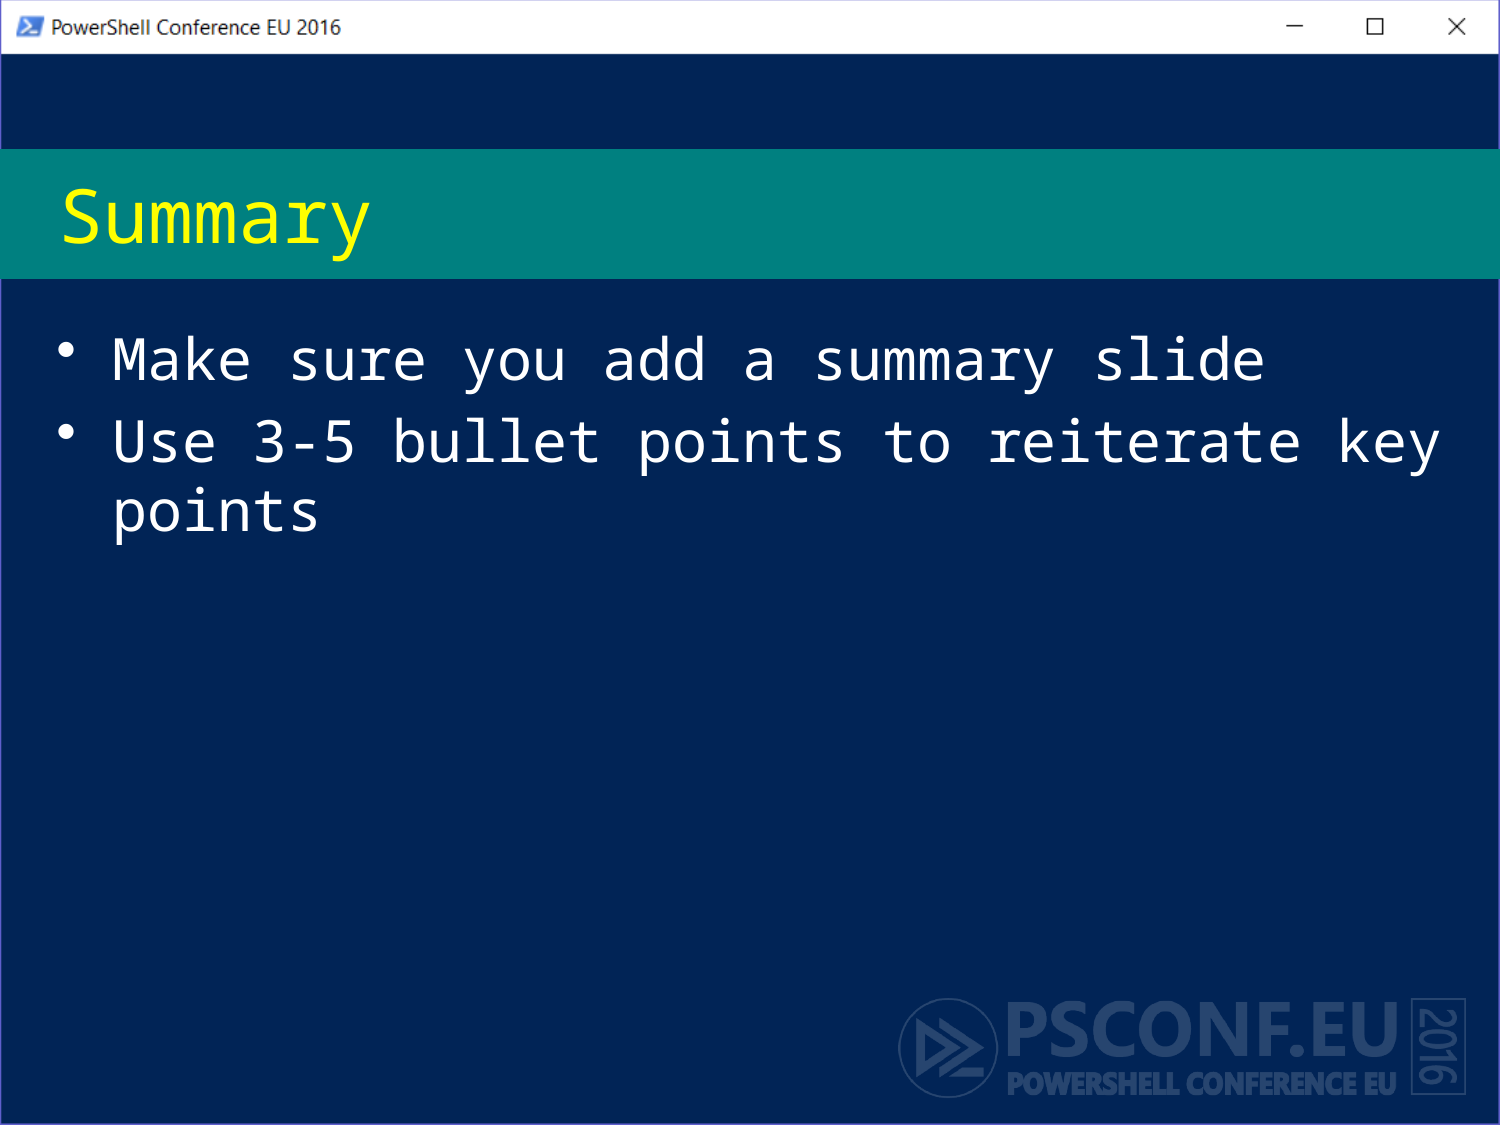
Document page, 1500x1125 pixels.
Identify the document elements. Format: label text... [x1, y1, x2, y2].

picture [0, 279, 1500, 1125]
list Make sure you add a summary slide Use 3-5 bullet points to reiterate key points [41, 314, 1459, 1035]
picture [0, 0, 1500, 149]
title Summary [0, 149, 1500, 279]
